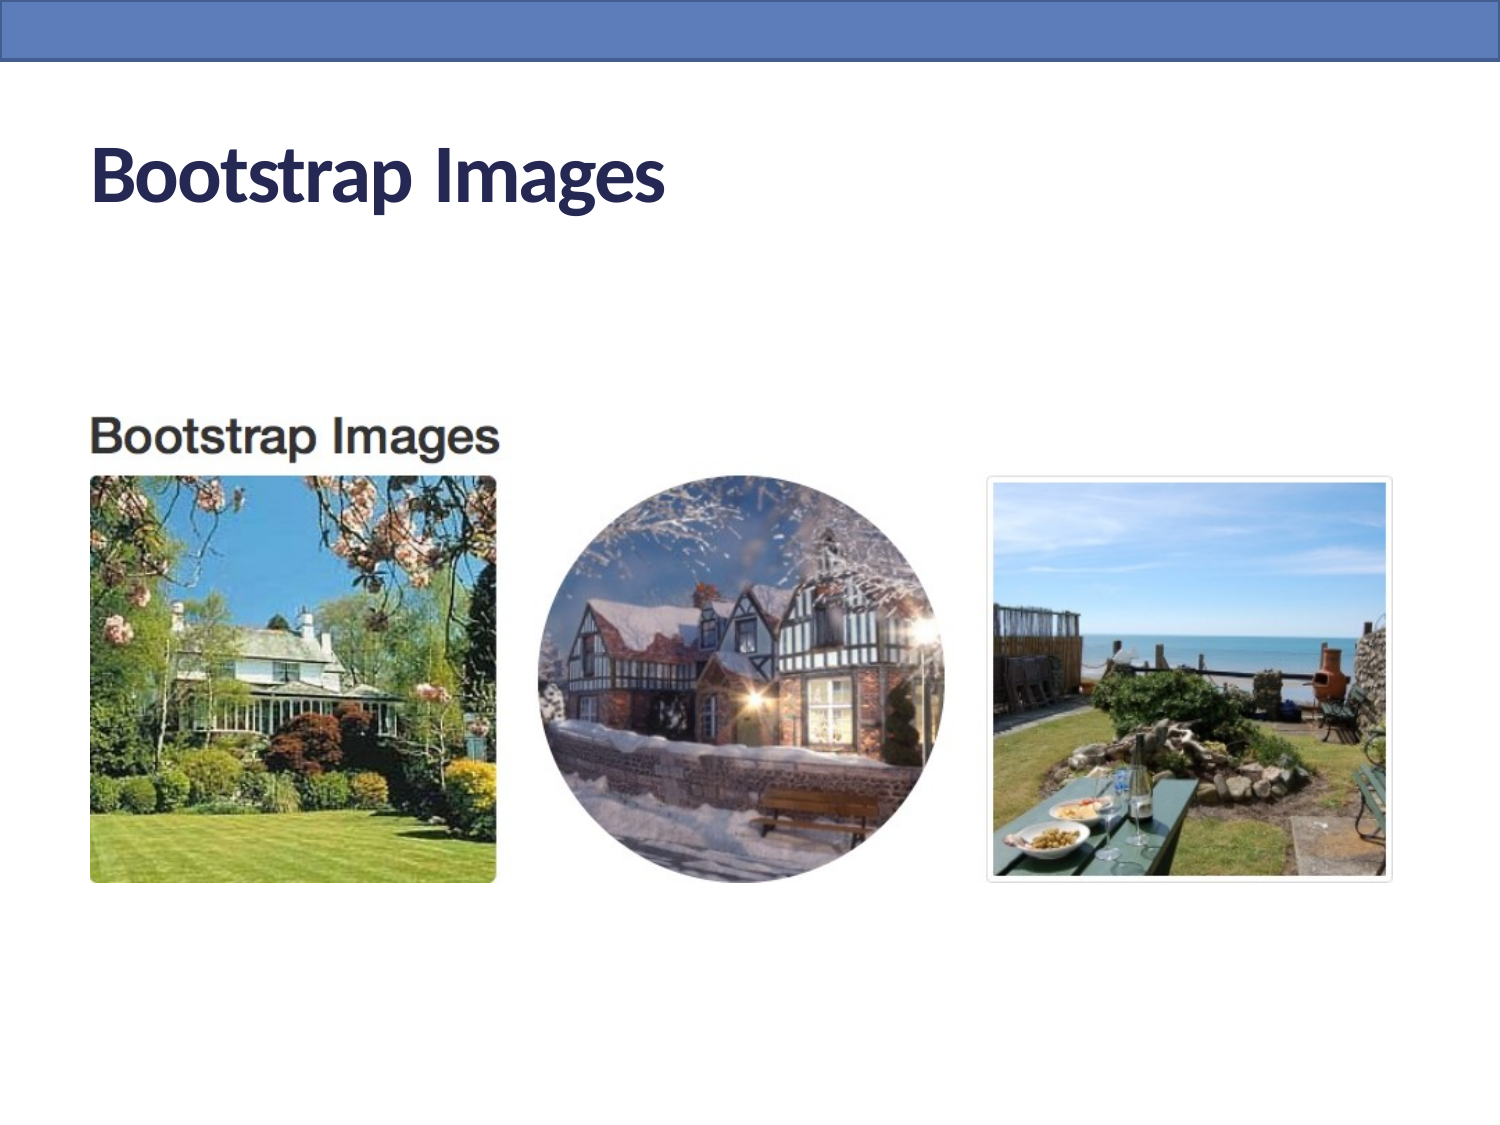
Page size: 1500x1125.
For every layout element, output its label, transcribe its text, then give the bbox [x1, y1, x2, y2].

text_box Bootstrap Images [87, 116, 713, 219]
text_box [90, 416, 1393, 883]
